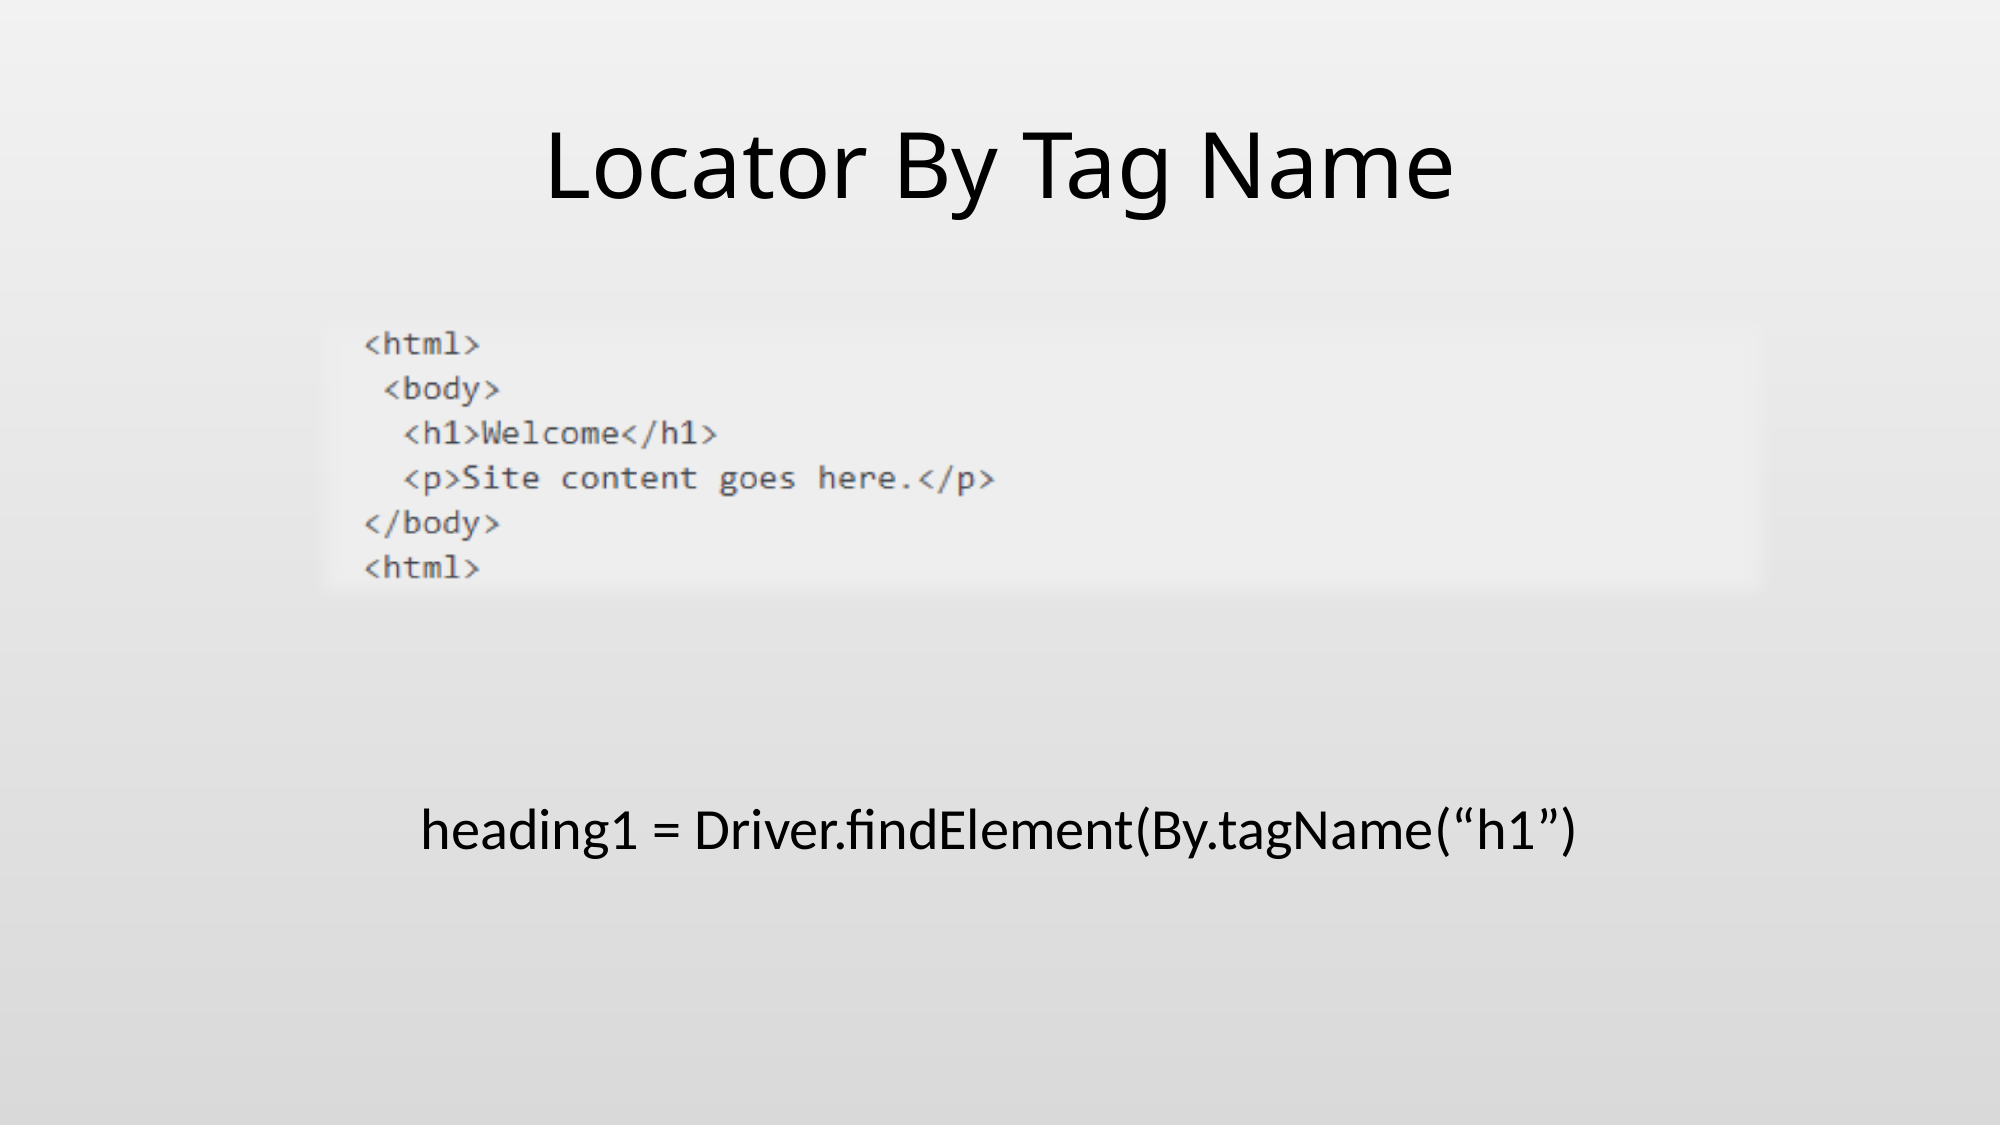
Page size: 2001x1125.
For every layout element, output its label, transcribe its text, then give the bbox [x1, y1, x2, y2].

picture [306, 307, 1776, 606]
list heading1 = Driver.findElement(By.tagName(“h1”) [137, 701, 1863, 1014]
title Locator By Tag Name [137, 59, 1863, 278]
